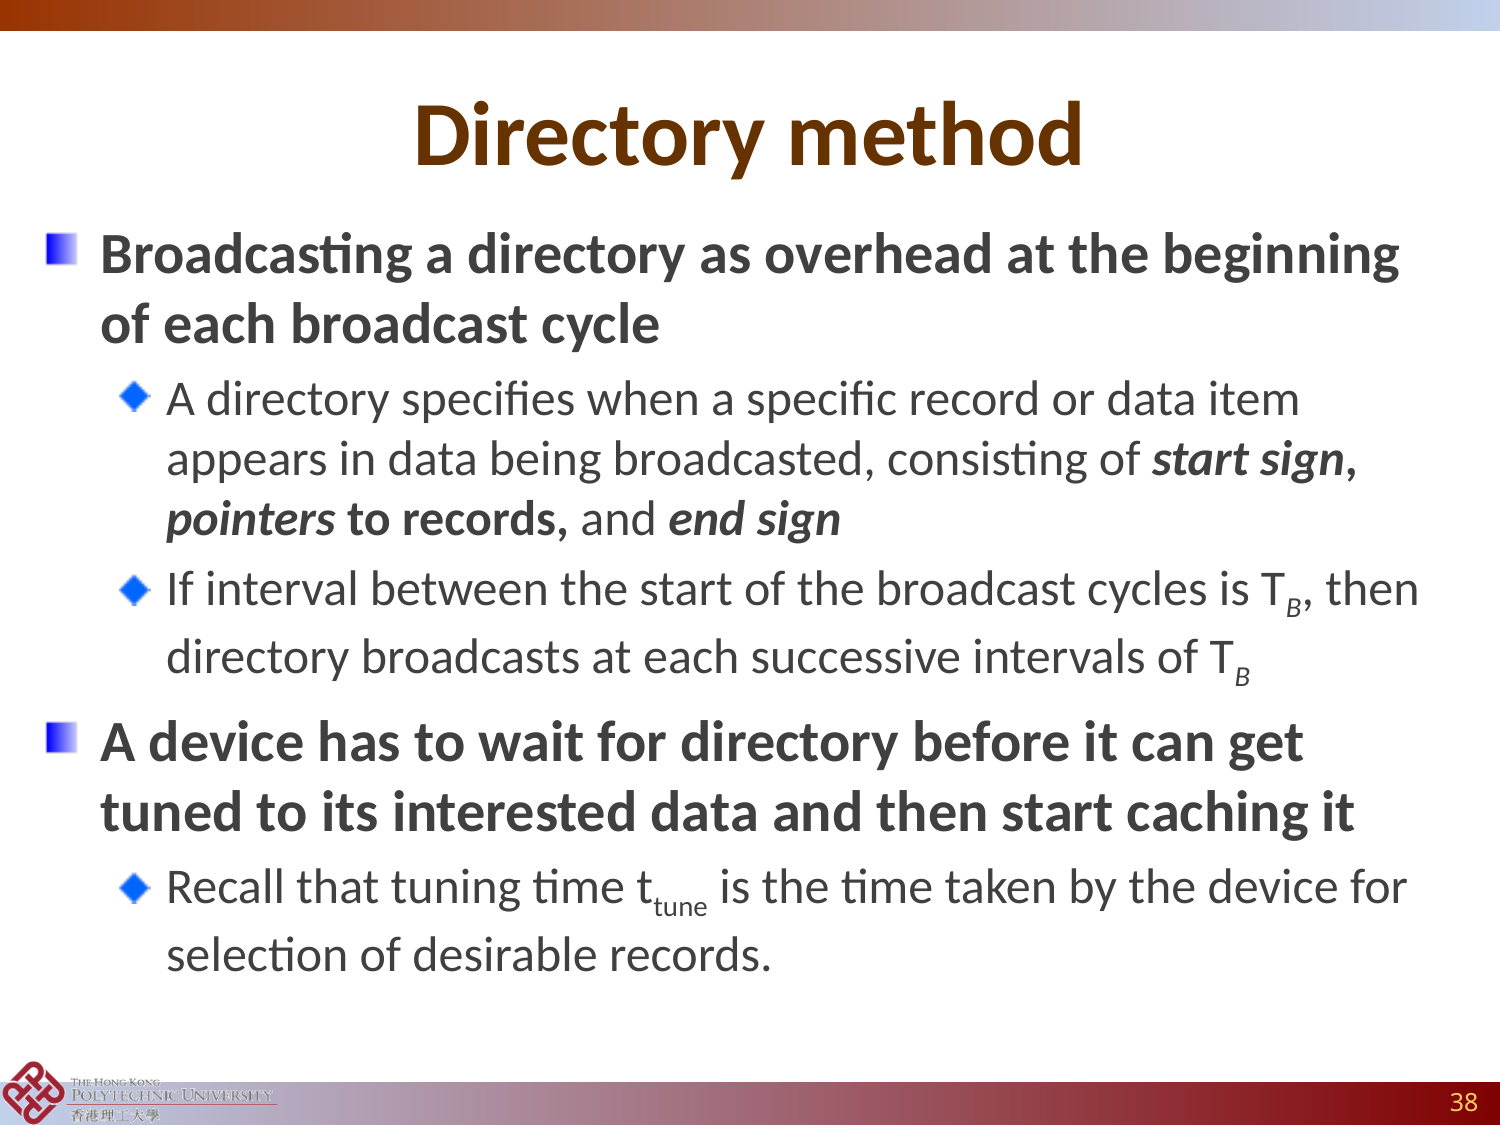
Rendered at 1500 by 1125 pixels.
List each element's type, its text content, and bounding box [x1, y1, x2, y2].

picture [44, 231, 81, 269]
picture [0, 1061, 278, 1125]
picture [44, 720, 81, 757]
picture [119, 871, 151, 904]
text_box Broadcasting a directory as overhead at the beginning of each broadcast cycle A directory specifies when a specific record or data item appears in data being broadcasted, consisting of start sign, pointers to records, and end sign If interval between the start of the broadcast cycles is TB, then directory broadcasts at each successive intervals of TB A device has to wait for directory before it can get tuned to its interested data and then start caching it Recall that tuning time ttune is the time taken by the device for selection of desirable records. [29, 207, 1471, 1059]
picture [119, 573, 151, 606]
picture [119, 379, 151, 412]
title Directory method [0, 66, 1500, 179]
